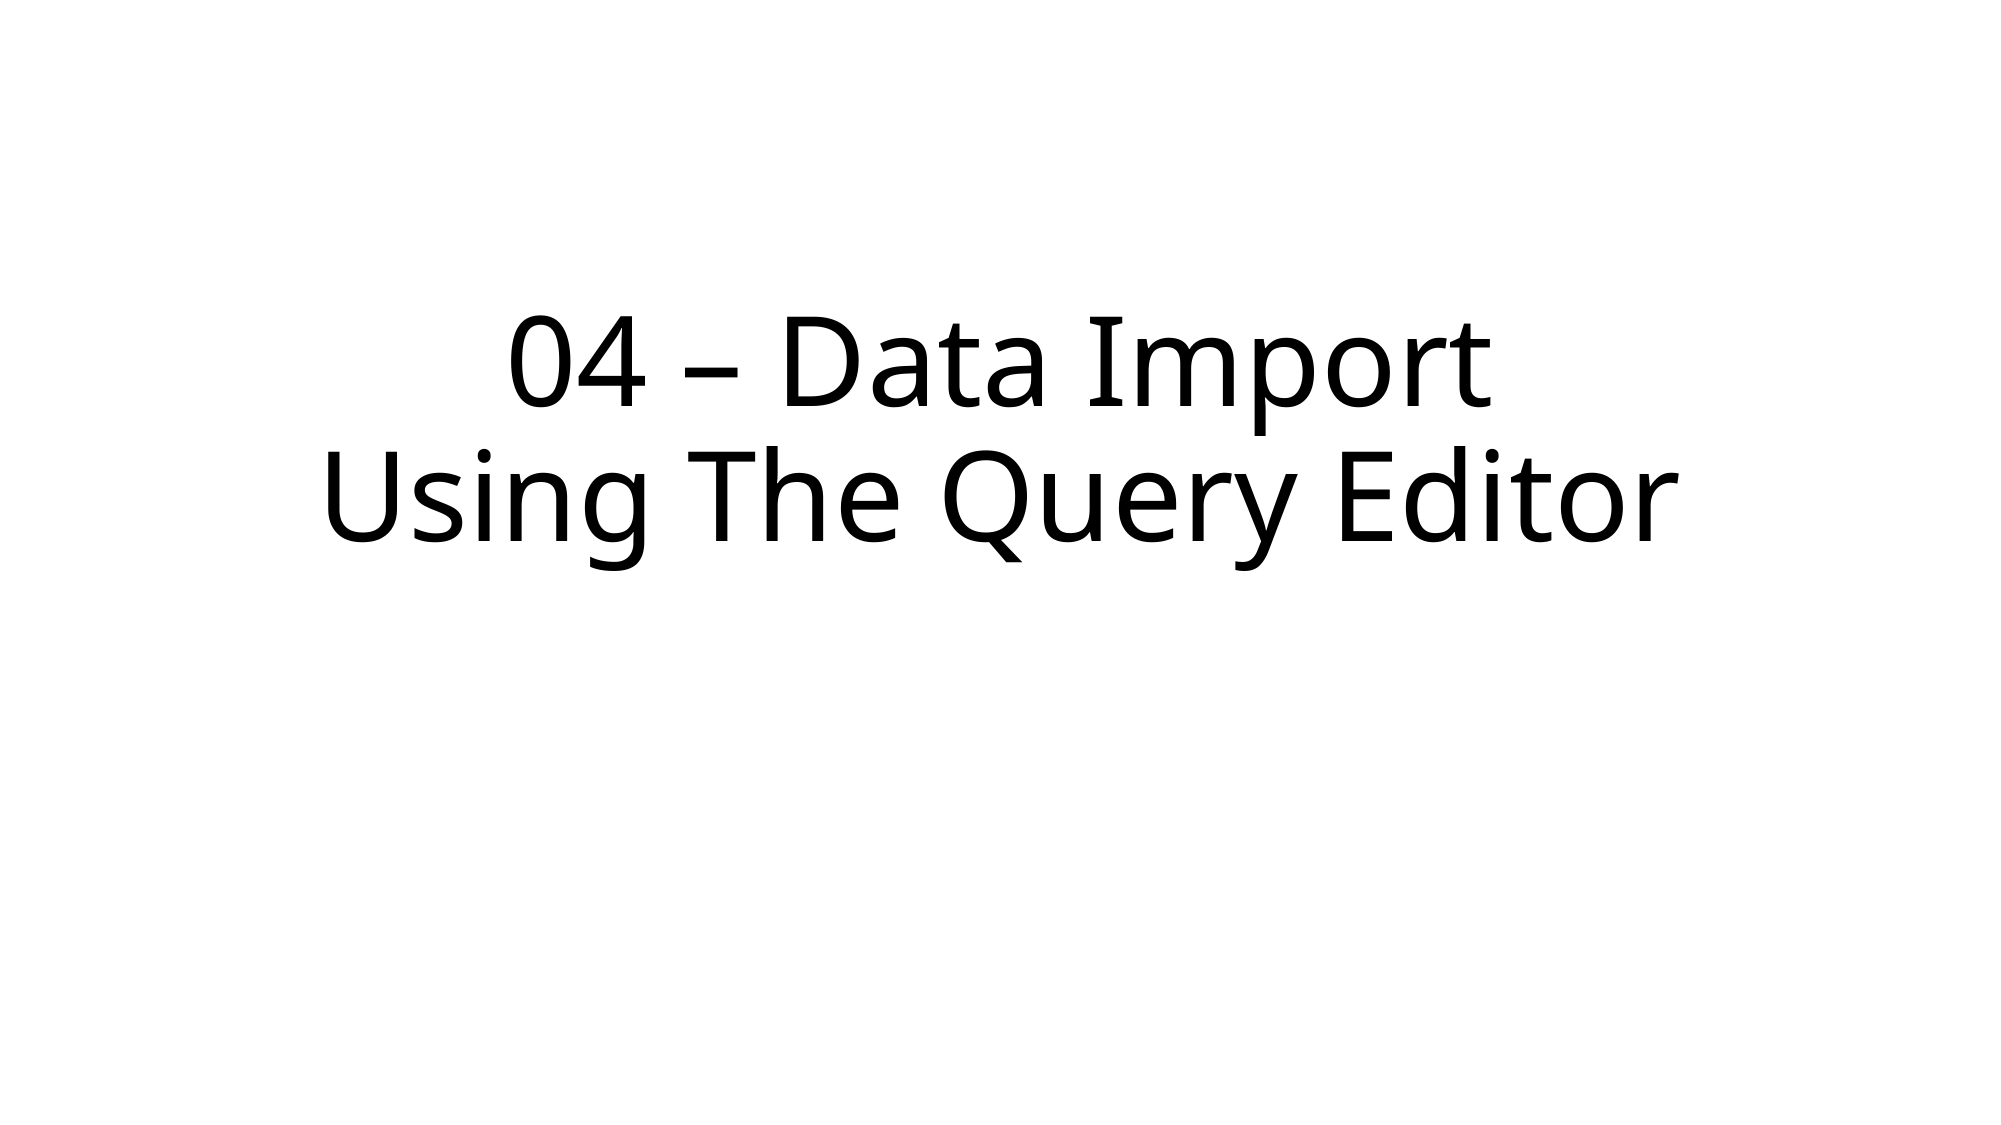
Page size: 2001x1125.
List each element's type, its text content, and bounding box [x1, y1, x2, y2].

title 04 – Data Import Using The Query Editor [249, 184, 1750, 576]
